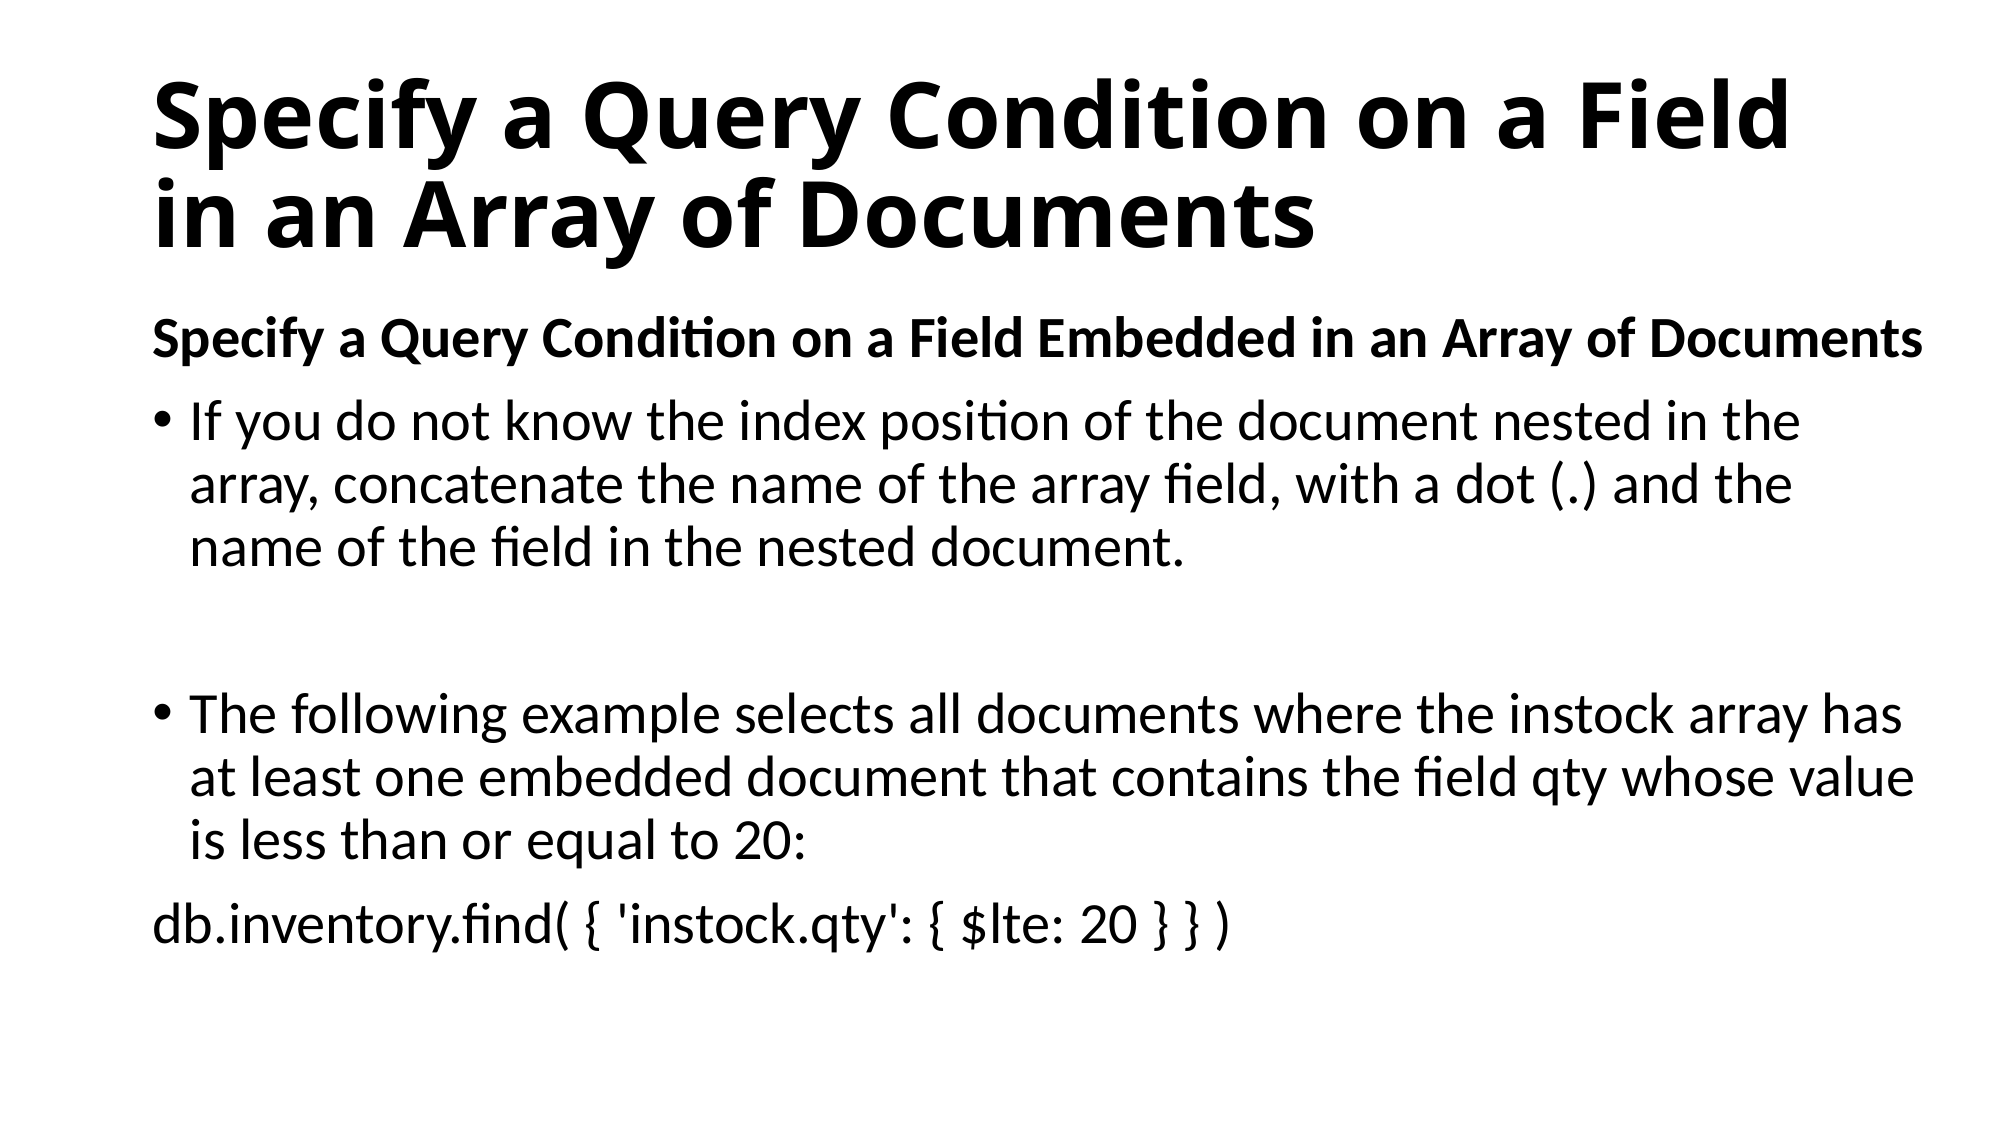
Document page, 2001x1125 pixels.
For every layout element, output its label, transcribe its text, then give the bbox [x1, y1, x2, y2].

title Specify a Query Condition on a Field in an Array of Documents [137, 59, 1863, 278]
list Specify a Query Condition on a Field Embedded in an Array of Documents If you do not know the index position of the document nested in the array, concatenate the name of the array field, with a dot (.) and the name of the field in the nested document. The following example selects all documents where the instock array has at least one embedded document that contains the field qty whose value is less than or equal to 20: db.inventory.find( { 'instock.qty': { $lte: 20 } } ) [137, 299, 1953, 1014]
